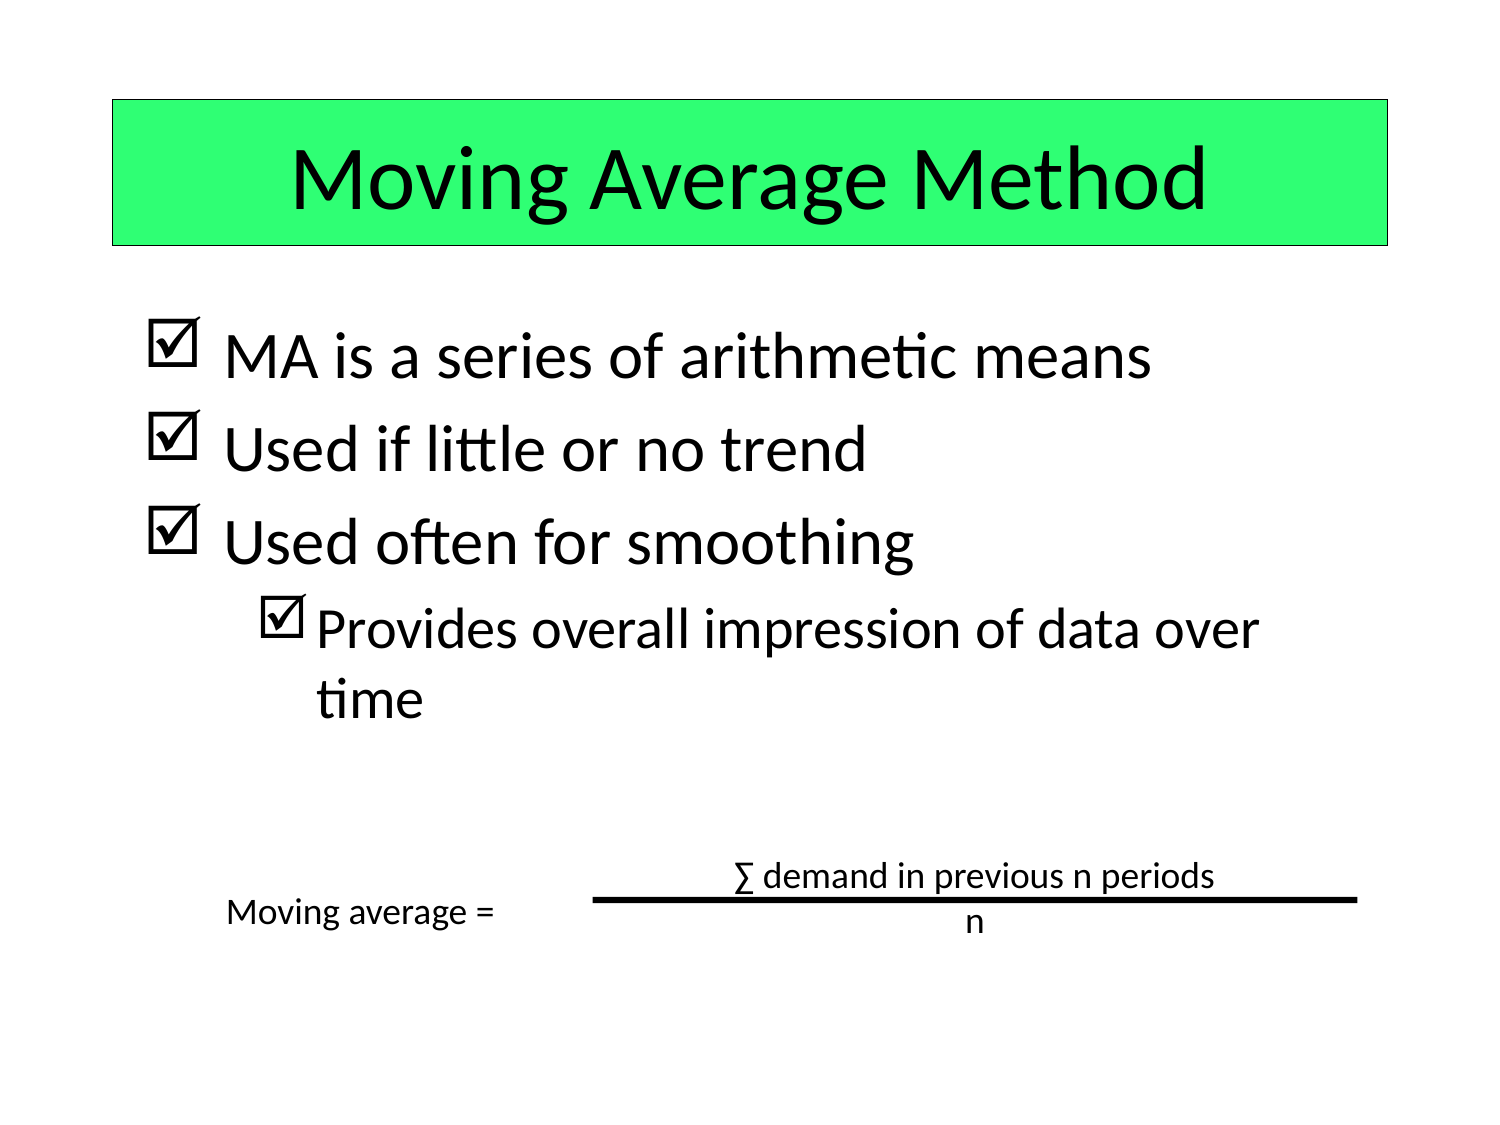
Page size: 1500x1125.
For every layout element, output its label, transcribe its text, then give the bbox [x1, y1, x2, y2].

title Moving Average Method [112, 99, 1388, 246]
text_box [134, 843, 1371, 980]
list MA is a series of arithmetic means Used if little or no trend Used often for smoothing Provides overall impression of data over time [129, 304, 1371, 807]
